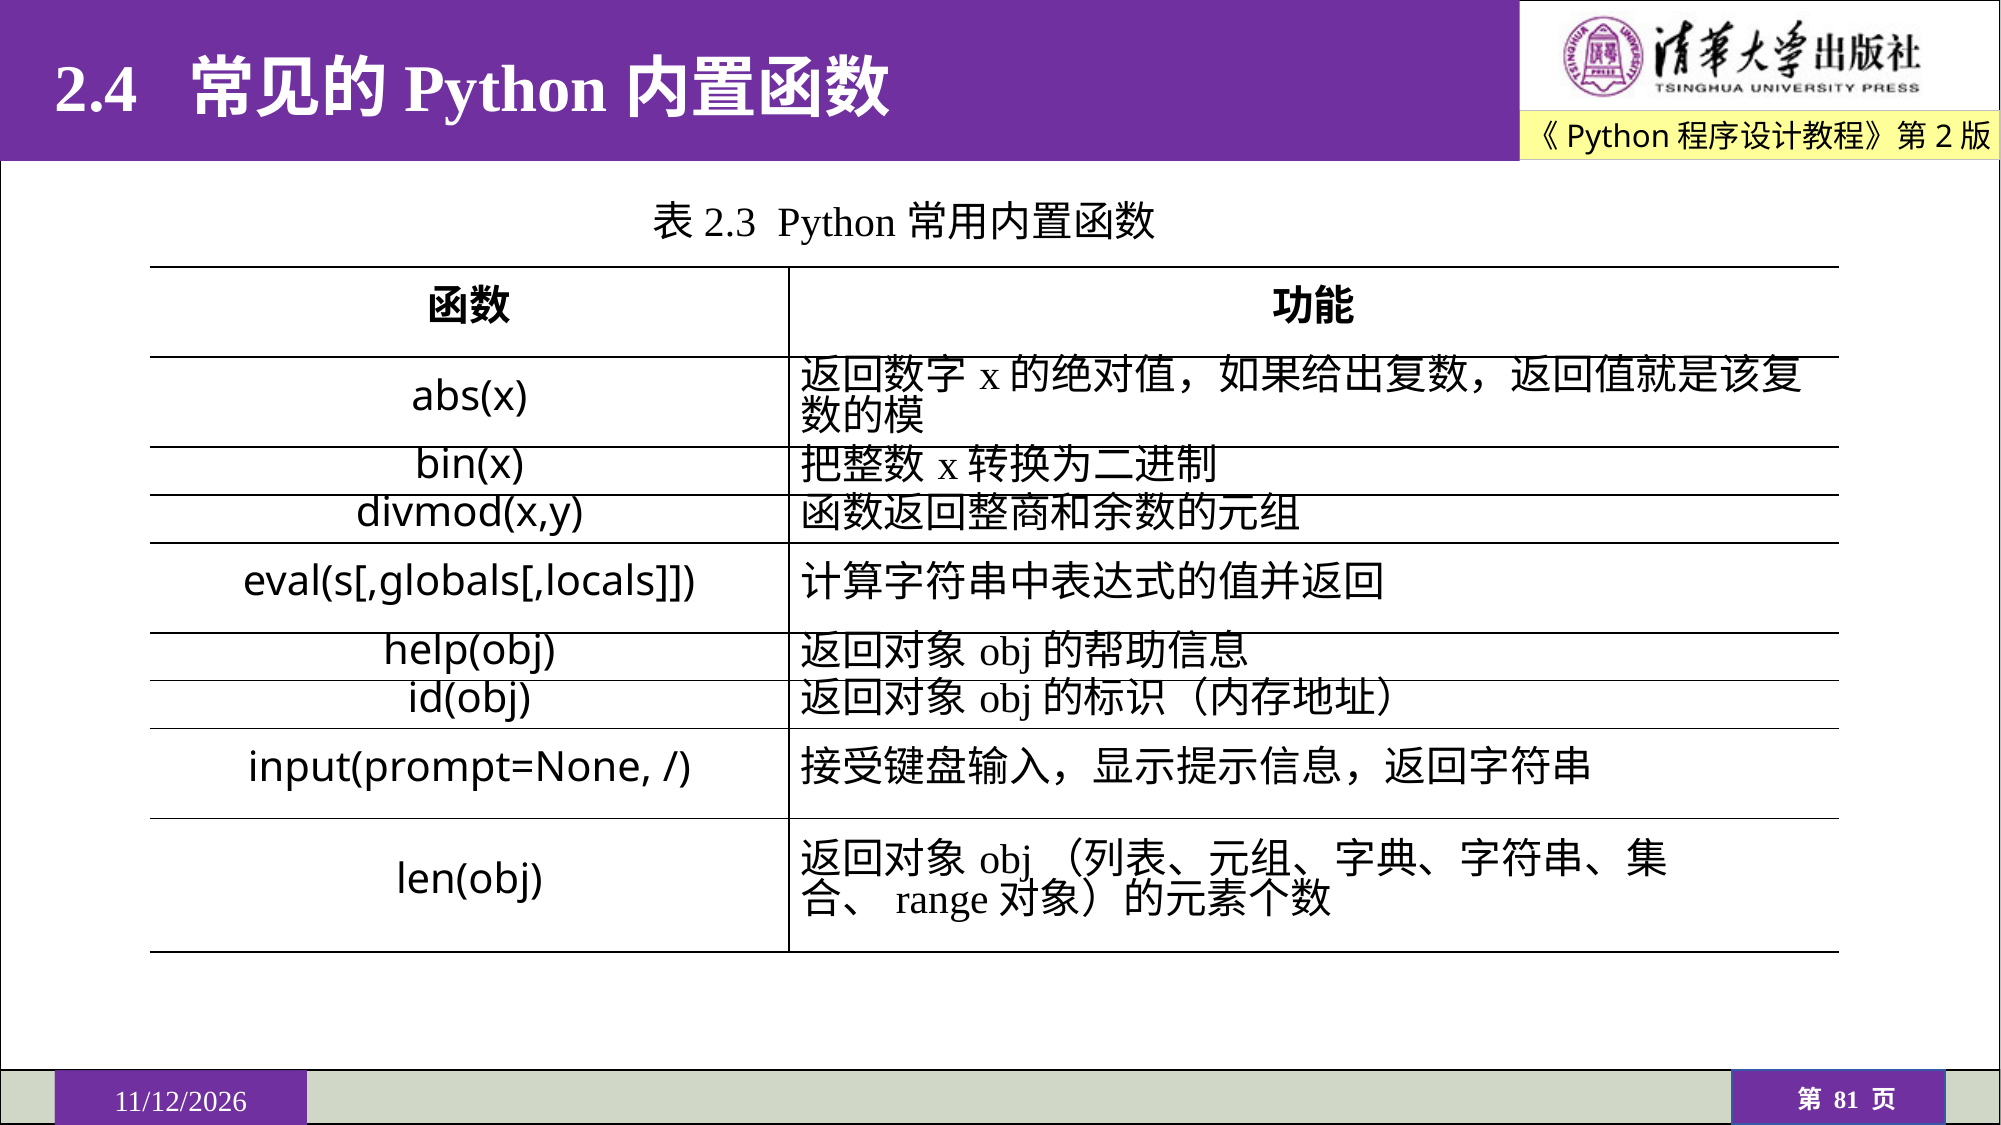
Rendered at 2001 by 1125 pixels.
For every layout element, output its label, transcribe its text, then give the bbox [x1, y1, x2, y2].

title 2.4 常见的Python内置函数 [54, 0, 1520, 161]
table_cell 返回对象obj（列表、元组、字典、字符串、集合、range对象）的元素个数 [790, 819, 1839, 951]
table_cell input(prompt=None, /) [150, 729, 788, 818]
table_cell 返回对象obj的帮助信息 [790, 634, 1839, 680]
table_cell 返回数字x的绝对值，如果给出复数，返回值就是该复数的模 [790, 358, 1839, 446]
table_cell 返回对象obj的标识（内存地址） [790, 681, 1839, 728]
text_box 表2.3 Python常用内置函数 [637, 187, 1172, 252]
picture [1559, 11, 1946, 102]
table_cell abs(x) [150, 358, 788, 446]
table_header 函数 [150, 268, 788, 356]
table_cell id(obj) [150, 681, 788, 728]
table_header 功能 [790, 268, 1839, 356]
table_cell bin(x) [150, 448, 788, 494]
table_cell 接受键盘输入，显示提示信息，返回字符串 [790, 729, 1839, 818]
table_cell 把整数x转换为二进制 [790, 448, 1839, 494]
table_cell 函数返回整商和余数的元组 [790, 496, 1839, 542]
table_cell 计算字符串中表达式的值并返回 [790, 544, 1839, 632]
table_cell len(obj) [150, 819, 788, 951]
table_cell eval(s[,globals[,locals]]) [150, 544, 788, 632]
table_cell divmod(x,y) [150, 496, 788, 542]
table_cell help(obj) [150, 634, 788, 680]
